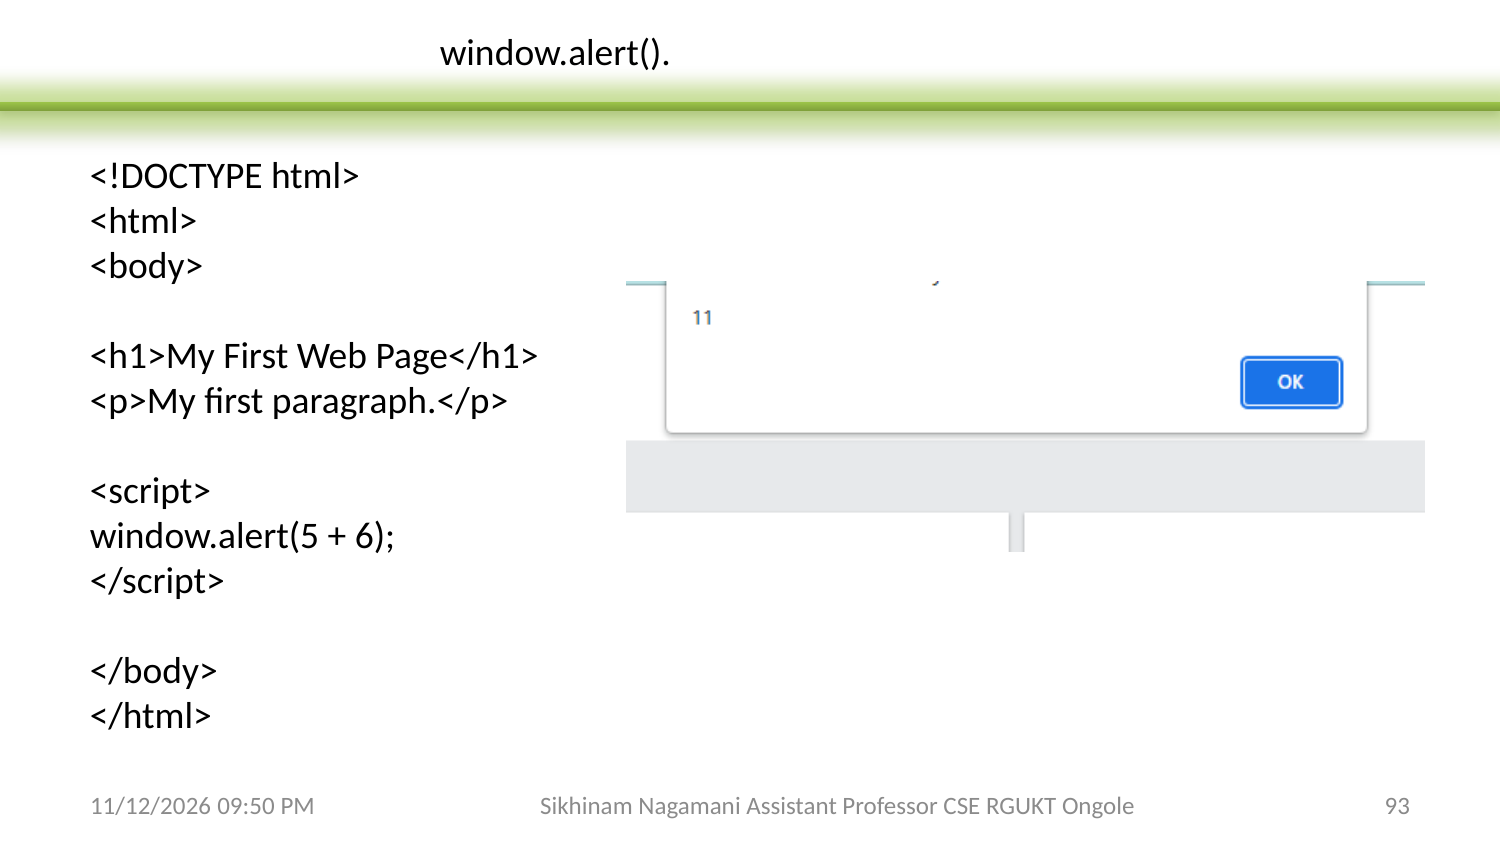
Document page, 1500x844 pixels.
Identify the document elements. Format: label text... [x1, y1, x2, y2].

text_box [0, 102, 1500, 111]
text_box <!DOCTYPE html> <html> <body> <h1>My First Web Page</h1> <p>My first paragraph.</p> <script> window.alert(5 + 6); </script> </body> </html> [74, 143, 727, 744]
picture [626, 281, 1426, 552]
slide_number 93 [1164, 782, 1425, 828]
footer Sikhinam Nagamani Assistant Professor CSE RGUKT Ongole [512, 782, 1164, 828]
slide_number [75, 782, 425, 828]
text_box window.alert(). [425, 20, 1224, 80]
